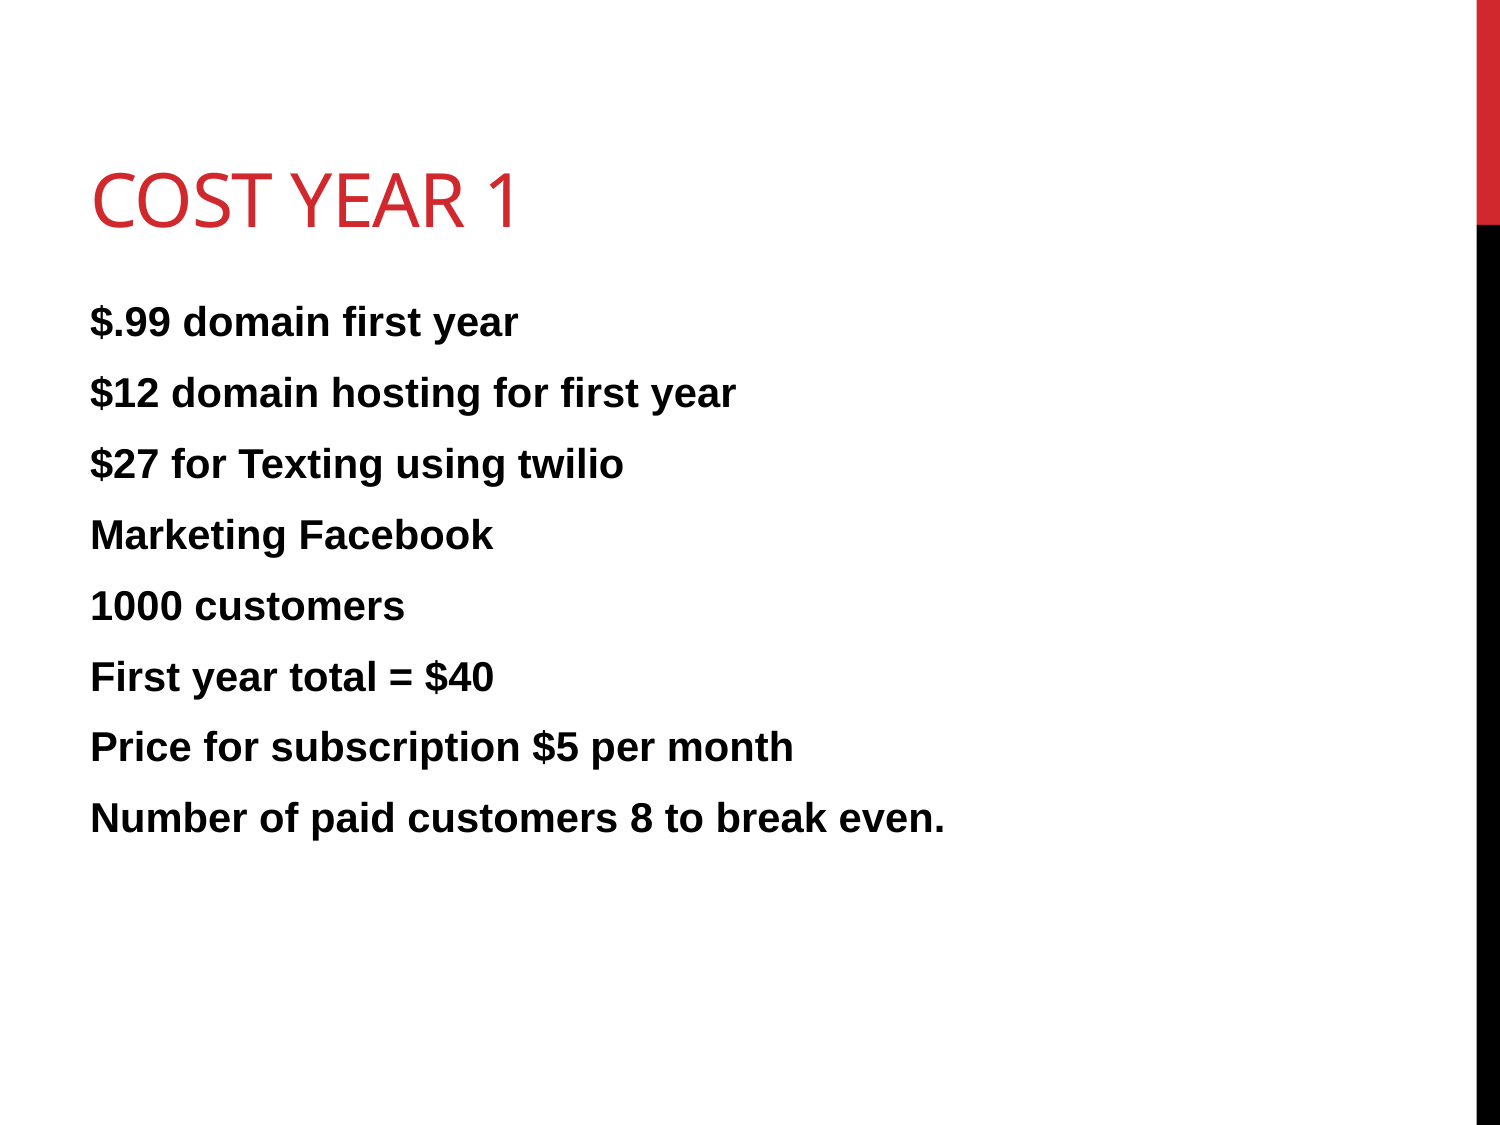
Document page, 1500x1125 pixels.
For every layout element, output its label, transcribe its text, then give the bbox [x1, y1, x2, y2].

list $.99 domain first year $12 domain hosting for first year $27 for Texting using twilio Marketing Facebook 1000 customers First year total = $40 Price for subscription $5 per month Number of paid customers 8 to break even. [75, 287, 1325, 1005]
title Cost Year 1 [75, 25, 1025, 250]
